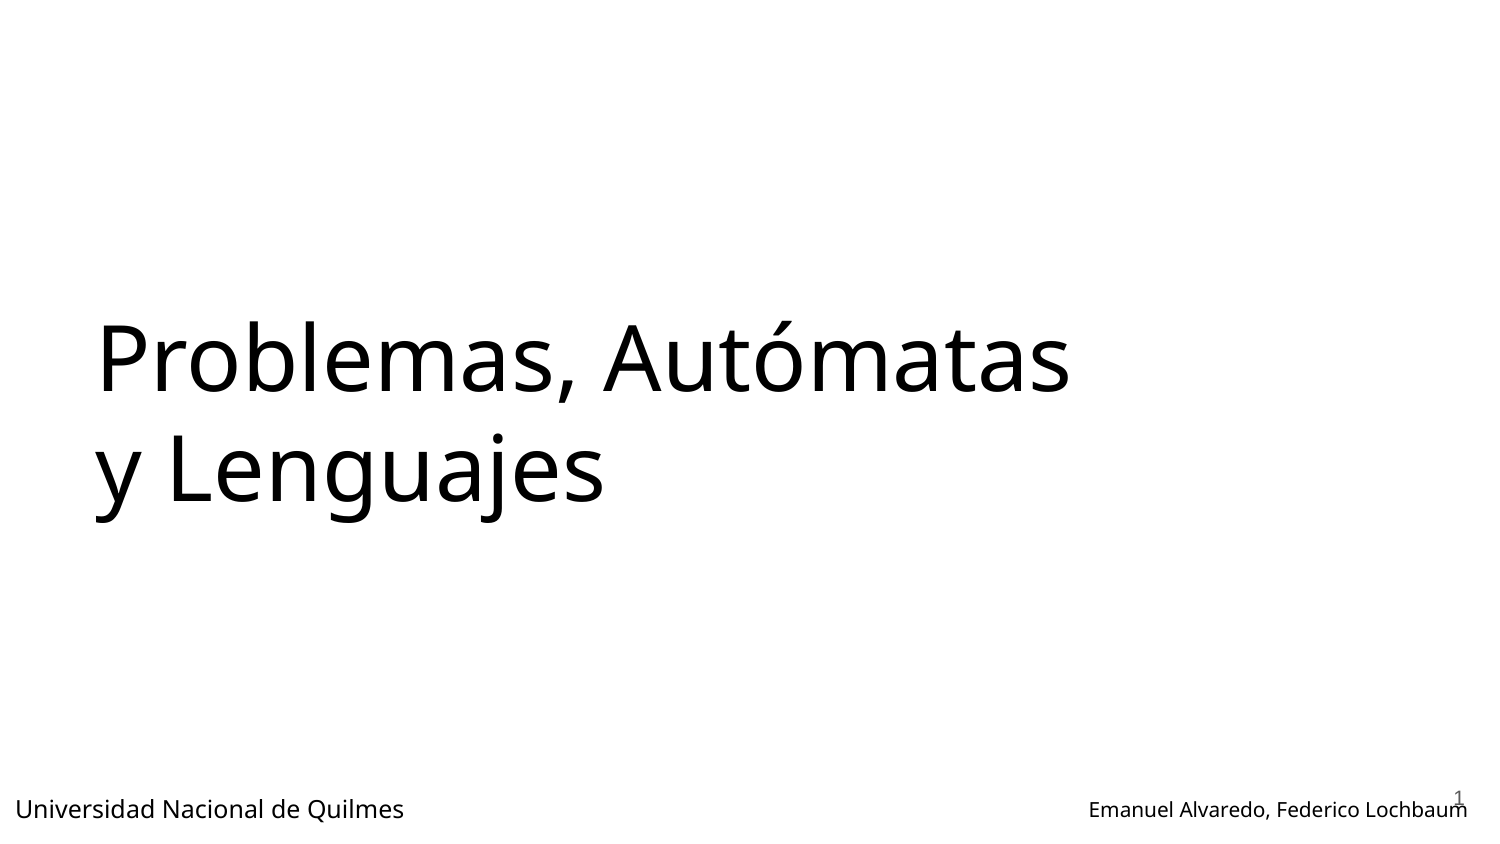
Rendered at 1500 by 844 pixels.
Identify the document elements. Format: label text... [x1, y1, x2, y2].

slide_number ‹#› [1389, 764, 1480, 830]
text_box Emanuel Alvaredo, Federico Lochbaum [1073, 781, 1500, 844]
title Problemas, Autómatas y Lenguajes [80, 73, 1125, 745]
subtitle Universidad Nacional de Quilmes [0, 781, 524, 844]
